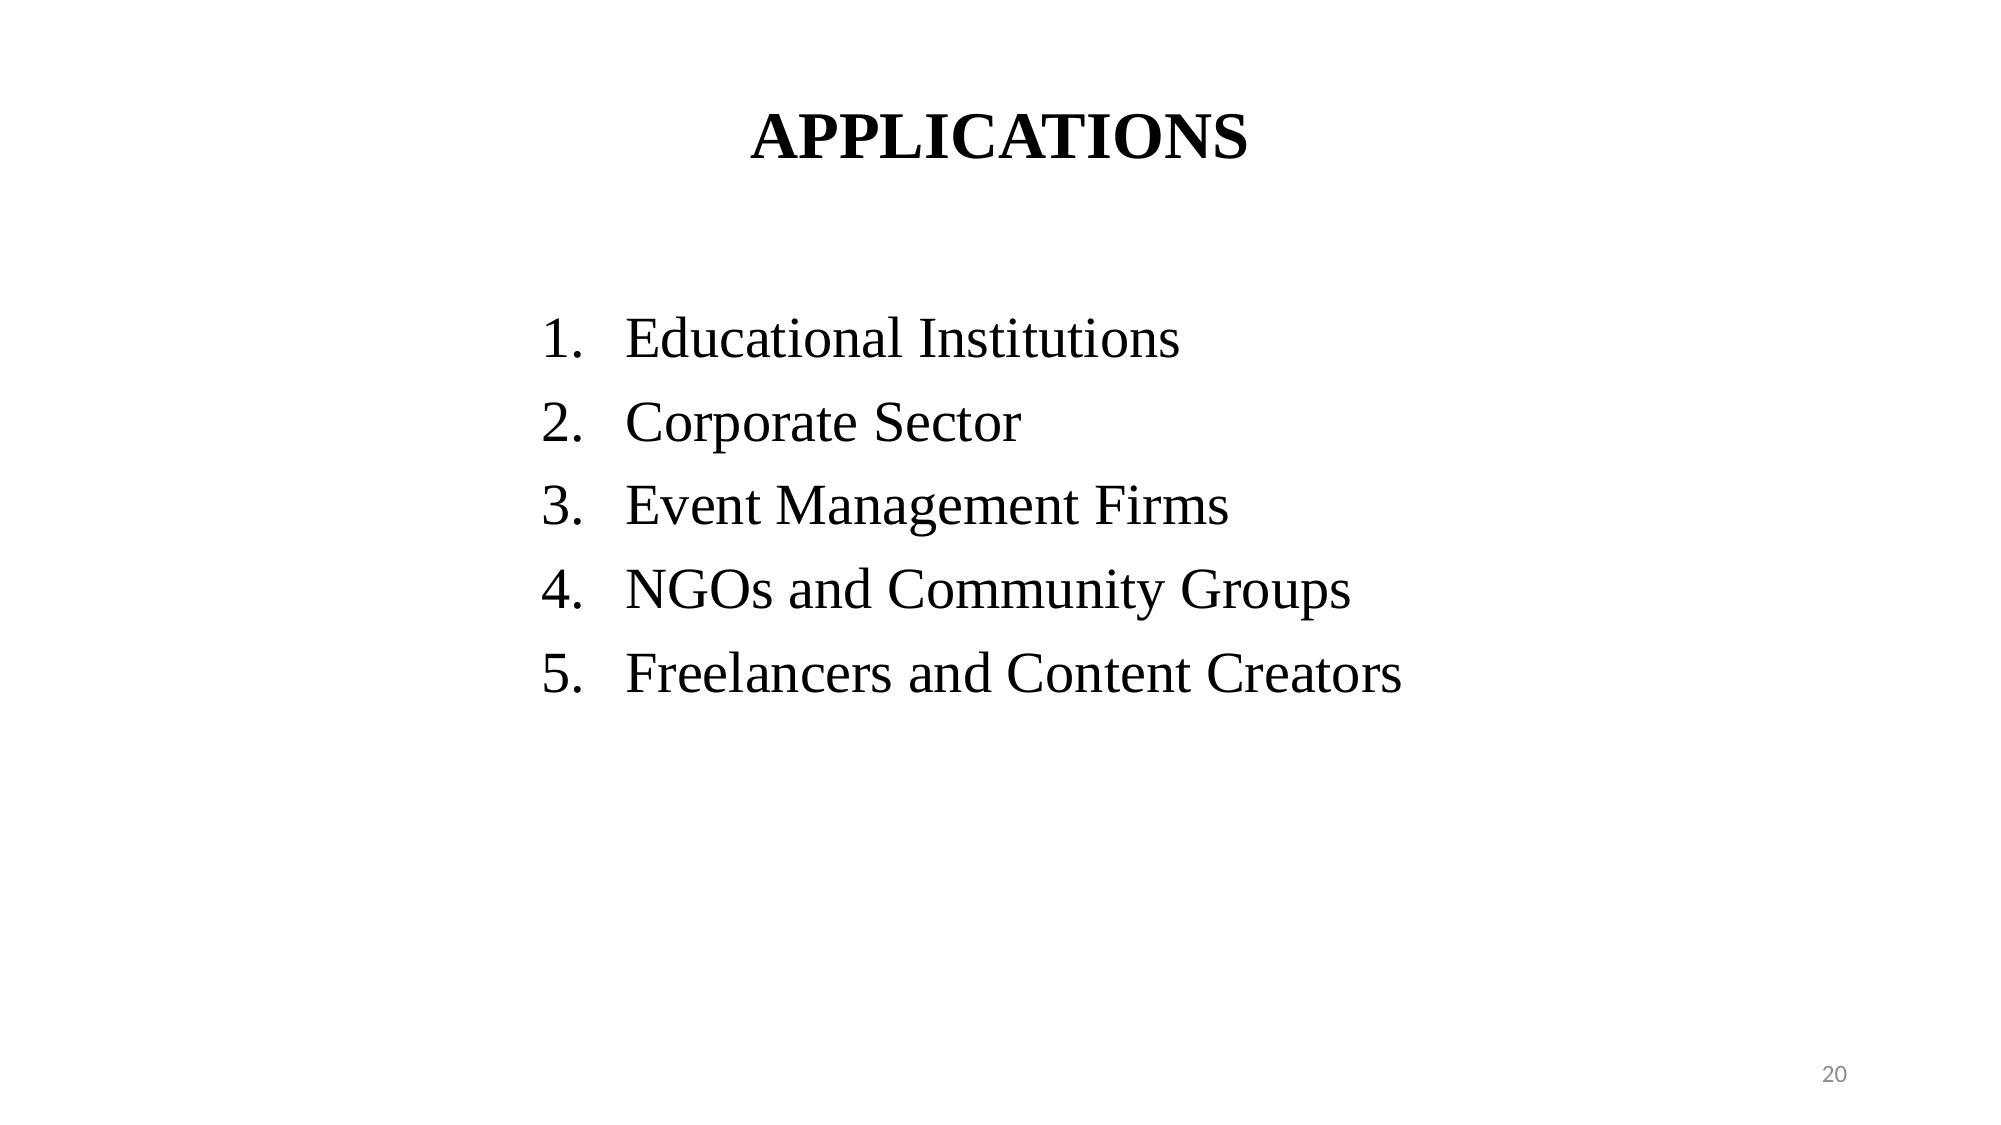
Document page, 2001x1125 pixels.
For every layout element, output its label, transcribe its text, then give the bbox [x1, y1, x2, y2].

slide_number 20 [1412, 1042, 1863, 1103]
title APPLICATIONS [137, 59, 1863, 215]
list Educational Institutions Corporate Sector Event Management Firms NGOs and Community Groups Freelancers and Content Creators [525, 299, 1475, 1014]
